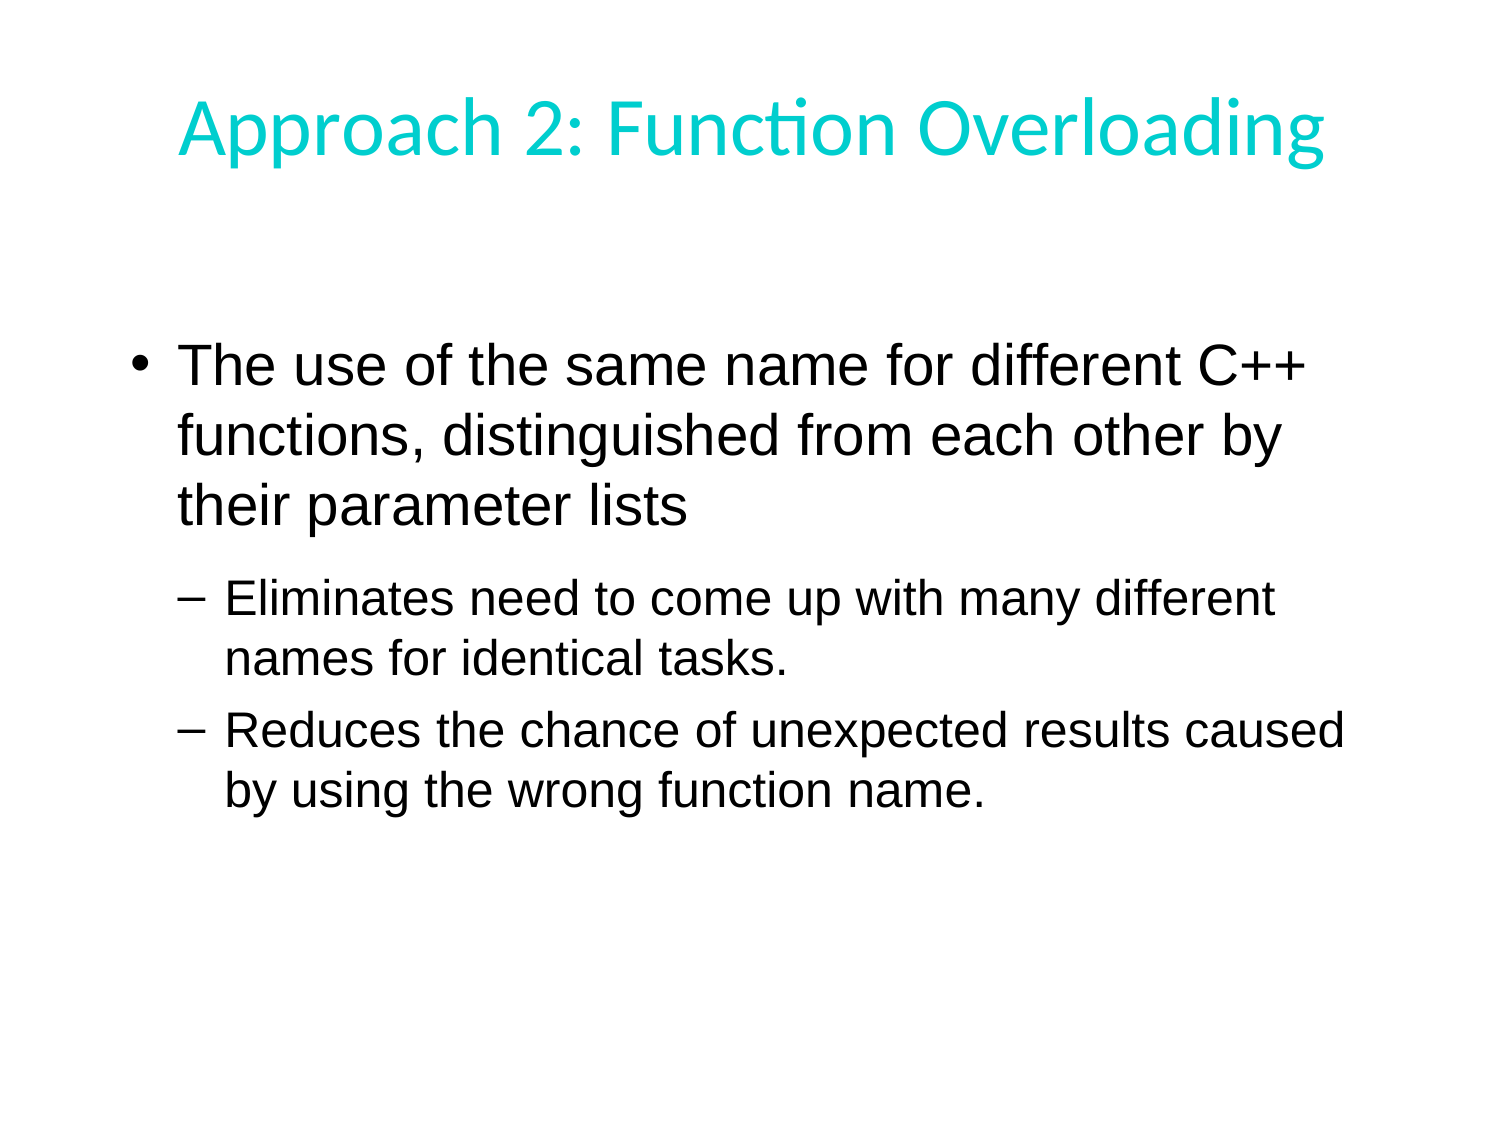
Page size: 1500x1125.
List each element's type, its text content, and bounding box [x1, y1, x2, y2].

title Approach 2: Function Overloading [124, 45, 1376, 261]
text_box The use of the same name for different C++ functions, distinguished from each other by their parameter lists Eliminates need to come up with many different names for identical tasks. Reduces the chance of unexpected results caused by using the wrong function name. [128, 327, 1347, 818]
